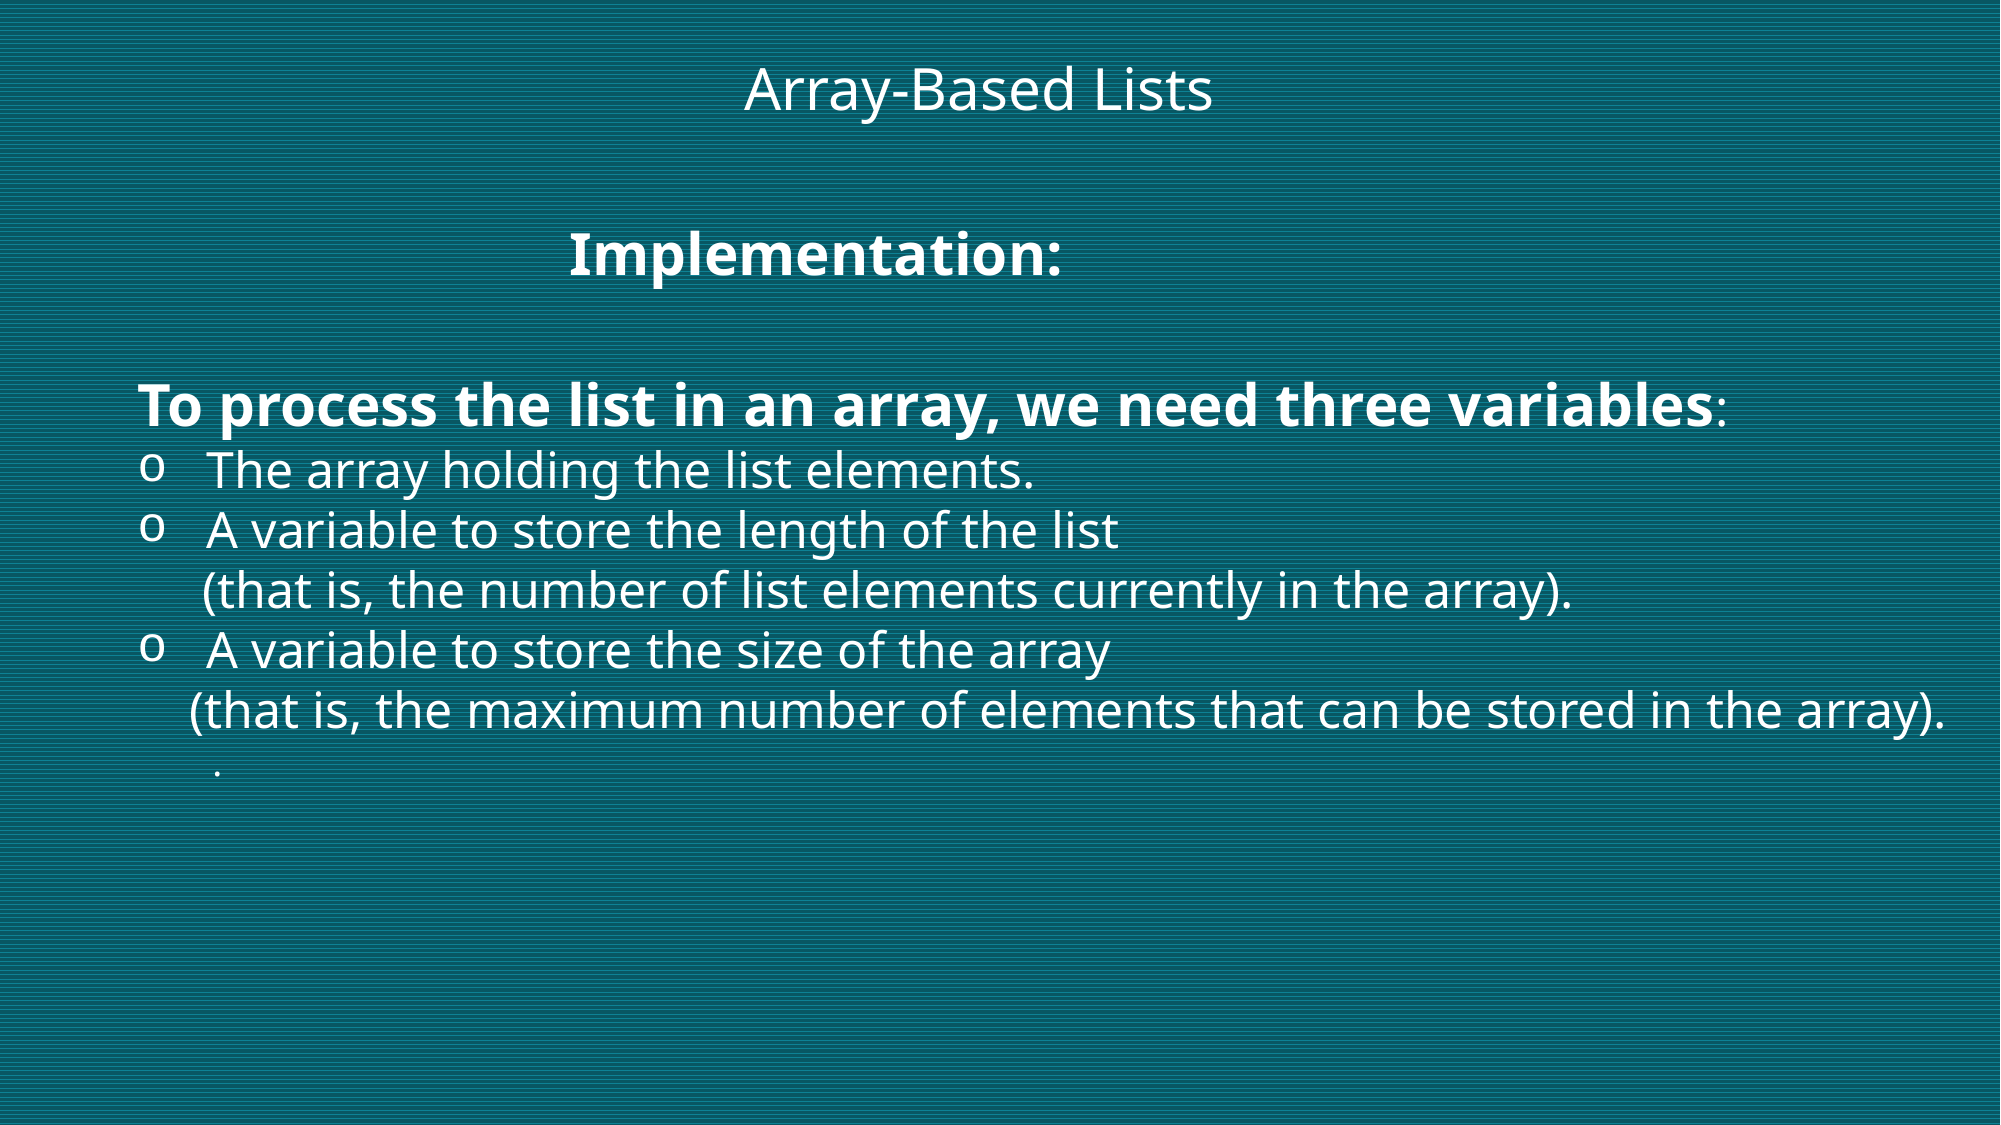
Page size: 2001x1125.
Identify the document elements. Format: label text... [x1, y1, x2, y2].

text_box To process the list in an array, we need three variables: The array holding the list elements. A variable to store the length of the list (that is, the number of list elements currently in the array). A variable to store the size of the array (that is, the maximum number of elements that can be stored in the array). . [122, 361, 1964, 836]
text_box Implementation: [111, 79, 1522, 296]
text_box Array-Based Lists [729, 44, 1245, 79]
